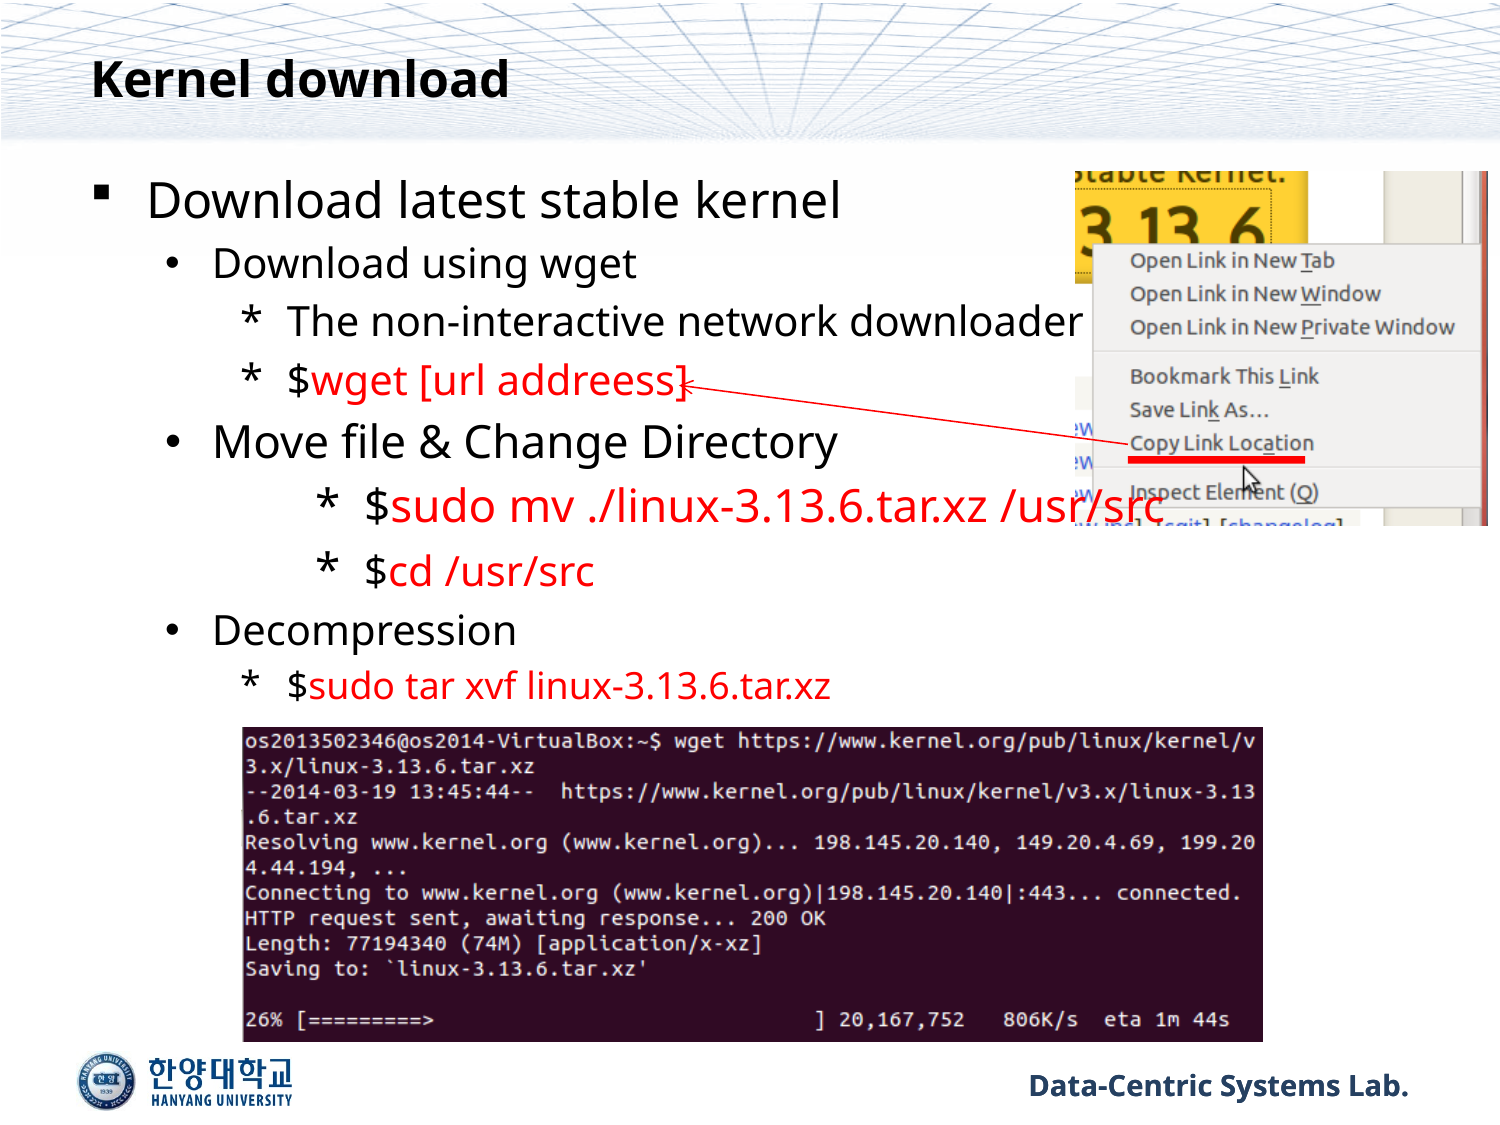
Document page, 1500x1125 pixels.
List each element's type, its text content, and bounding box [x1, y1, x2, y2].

title Kernel download [75, 30, 1425, 124]
list Download latest stable kernel Download using wget The non-interactive network downloader $wget [url addreess] Move file & Change Directory * $sudo mv ./linux-3.13.6.tar.xz /usr/src * $cd /usr/src Decompression $sudo tar xvf linux-3.13.6.tar.xz [75, 160, 1425, 1035]
picture [147, 1057, 292, 1106]
picture [241, 727, 1263, 1043]
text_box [678, 385, 1129, 445]
picture [1074, 170, 1488, 526]
picture [76, 1051, 136, 1111]
